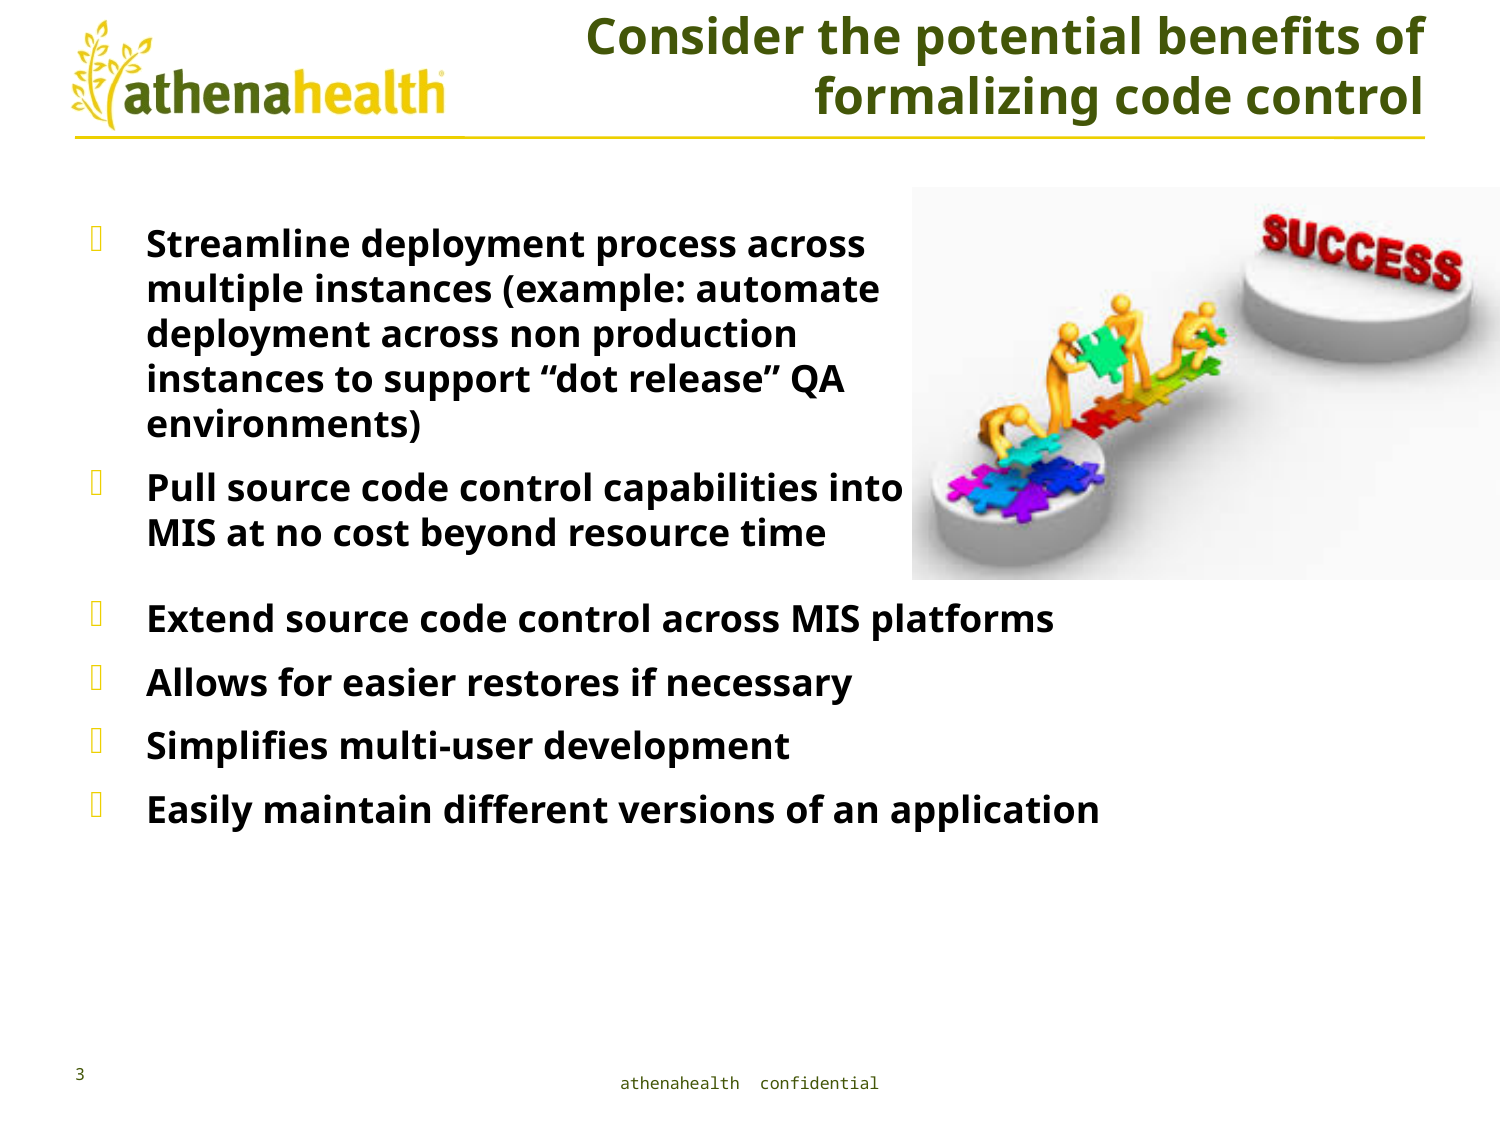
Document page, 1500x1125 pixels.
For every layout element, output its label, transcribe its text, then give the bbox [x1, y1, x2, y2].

text_box Extend source code control across MIS platforms Allows for easier restores if necessary Simplifies multi-user development Easily maintain different versions of an application [75, 587, 1450, 963]
list Streamline deployment process across multiple instances (example: automate deployment across non production instances to support “dot release” QA environments) Pull source code control capabilities into MIS at no cost beyond resource time [74, 212, 911, 588]
picture [62, 12, 458, 138]
title Consider the potential benefits of formalizing code control [462, 12, 1426, 126]
slide_number 3 [75, 1050, 238, 1100]
picture [912, 187, 1500, 580]
